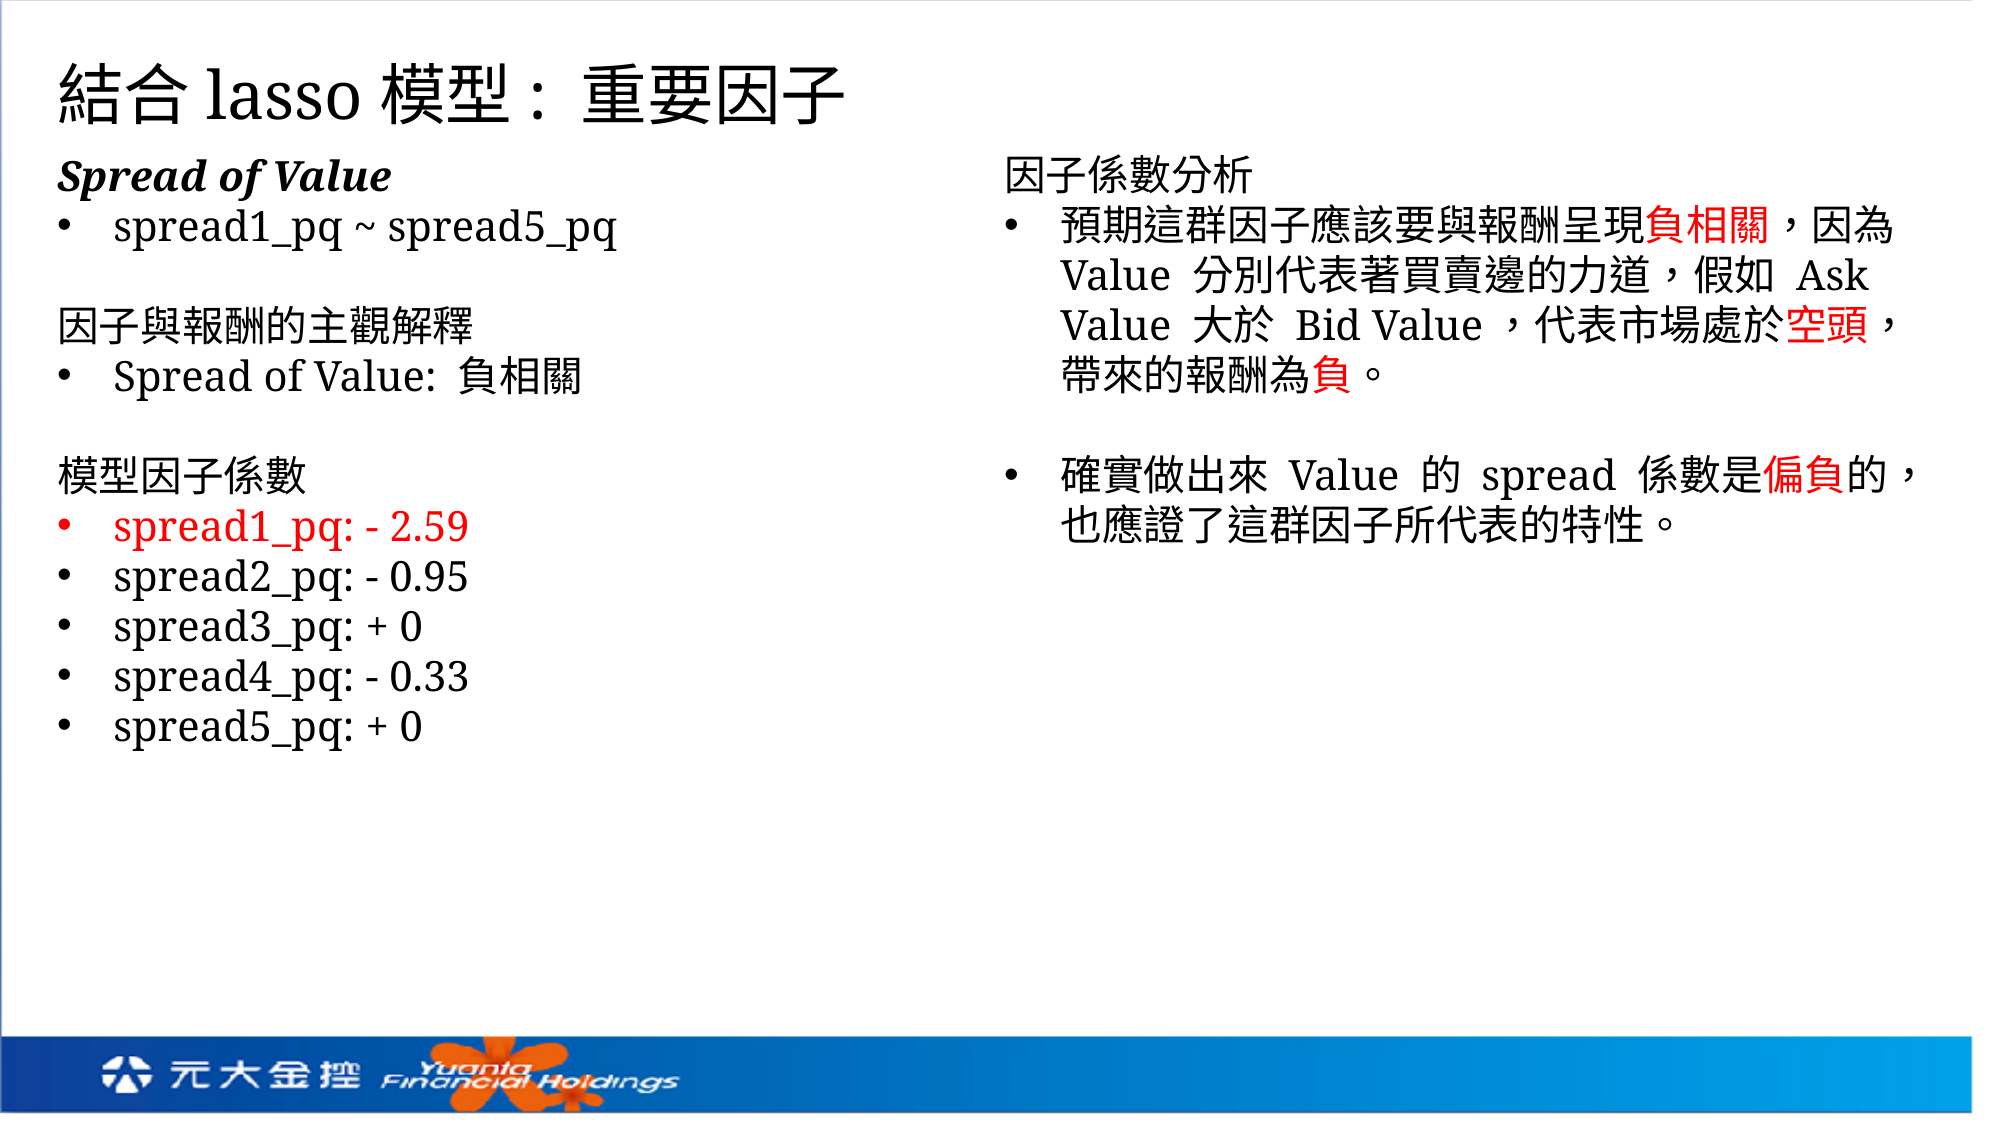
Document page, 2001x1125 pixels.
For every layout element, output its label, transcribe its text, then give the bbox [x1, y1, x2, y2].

text_box 結合lasso模型: 重要因子 [42, 45, 956, 141]
text_box 因子係數分析 預期這群因子應該要與報酬呈現負相關，因為 Value 分別代表著買賣邊的力道，假如 Ask Value 大於 Bid Value，代表市場處於空頭，帶來的報酬為負。 確實做出來 Value 的 spread 係數是偏負的，也應證了這群因子所代表的特性。 [989, 141, 1936, 557]
text_box Spread of Value spread1_pq ~ spread5_pq 因子與報酬的主觀解釋 Spread of Value: 負相關 模型因子係數 spread1_pq: - 2.59 spread2_pq: - 0.95 spread3_pq: + 0 spread4_pq: - 0.33 spread5_pq: + 0 [42, 142, 956, 817]
picture [0, 0, 2001, 1125]
